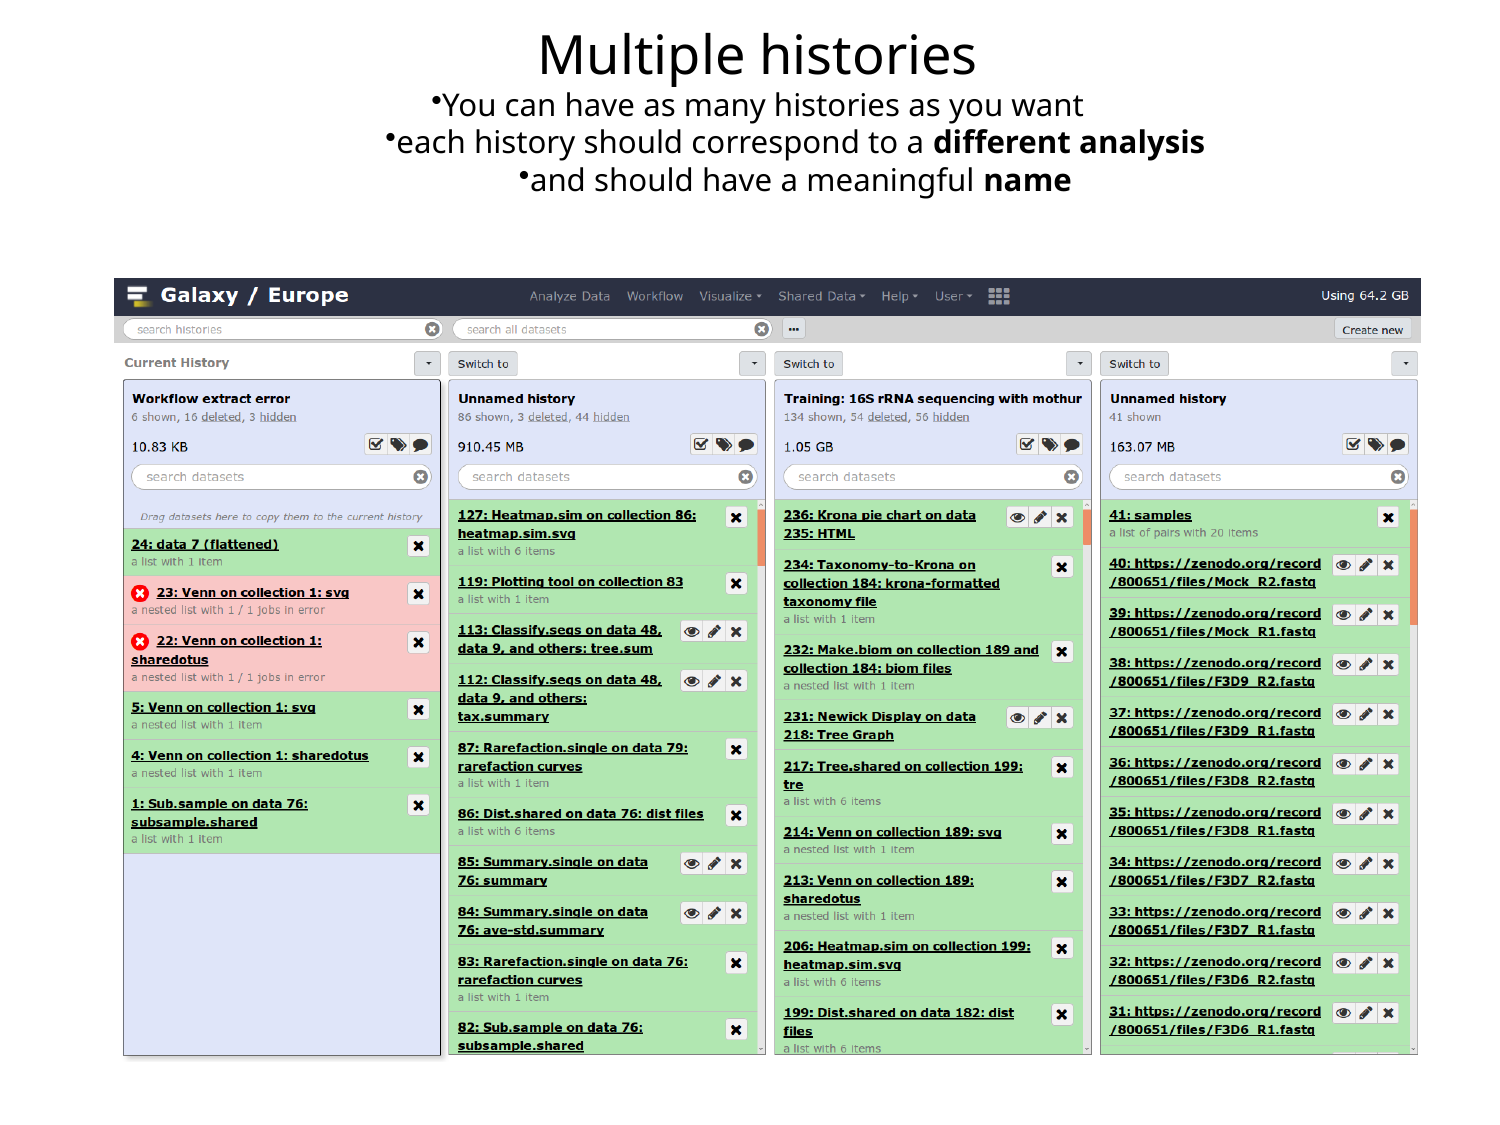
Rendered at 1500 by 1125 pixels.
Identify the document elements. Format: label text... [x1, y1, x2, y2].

text_box Multiple histories You can have as many histories as you want each history should correspond to a different analysis and should have a meaningful name [36, 12, 1480, 243]
picture [114, 278, 1421, 1062]
